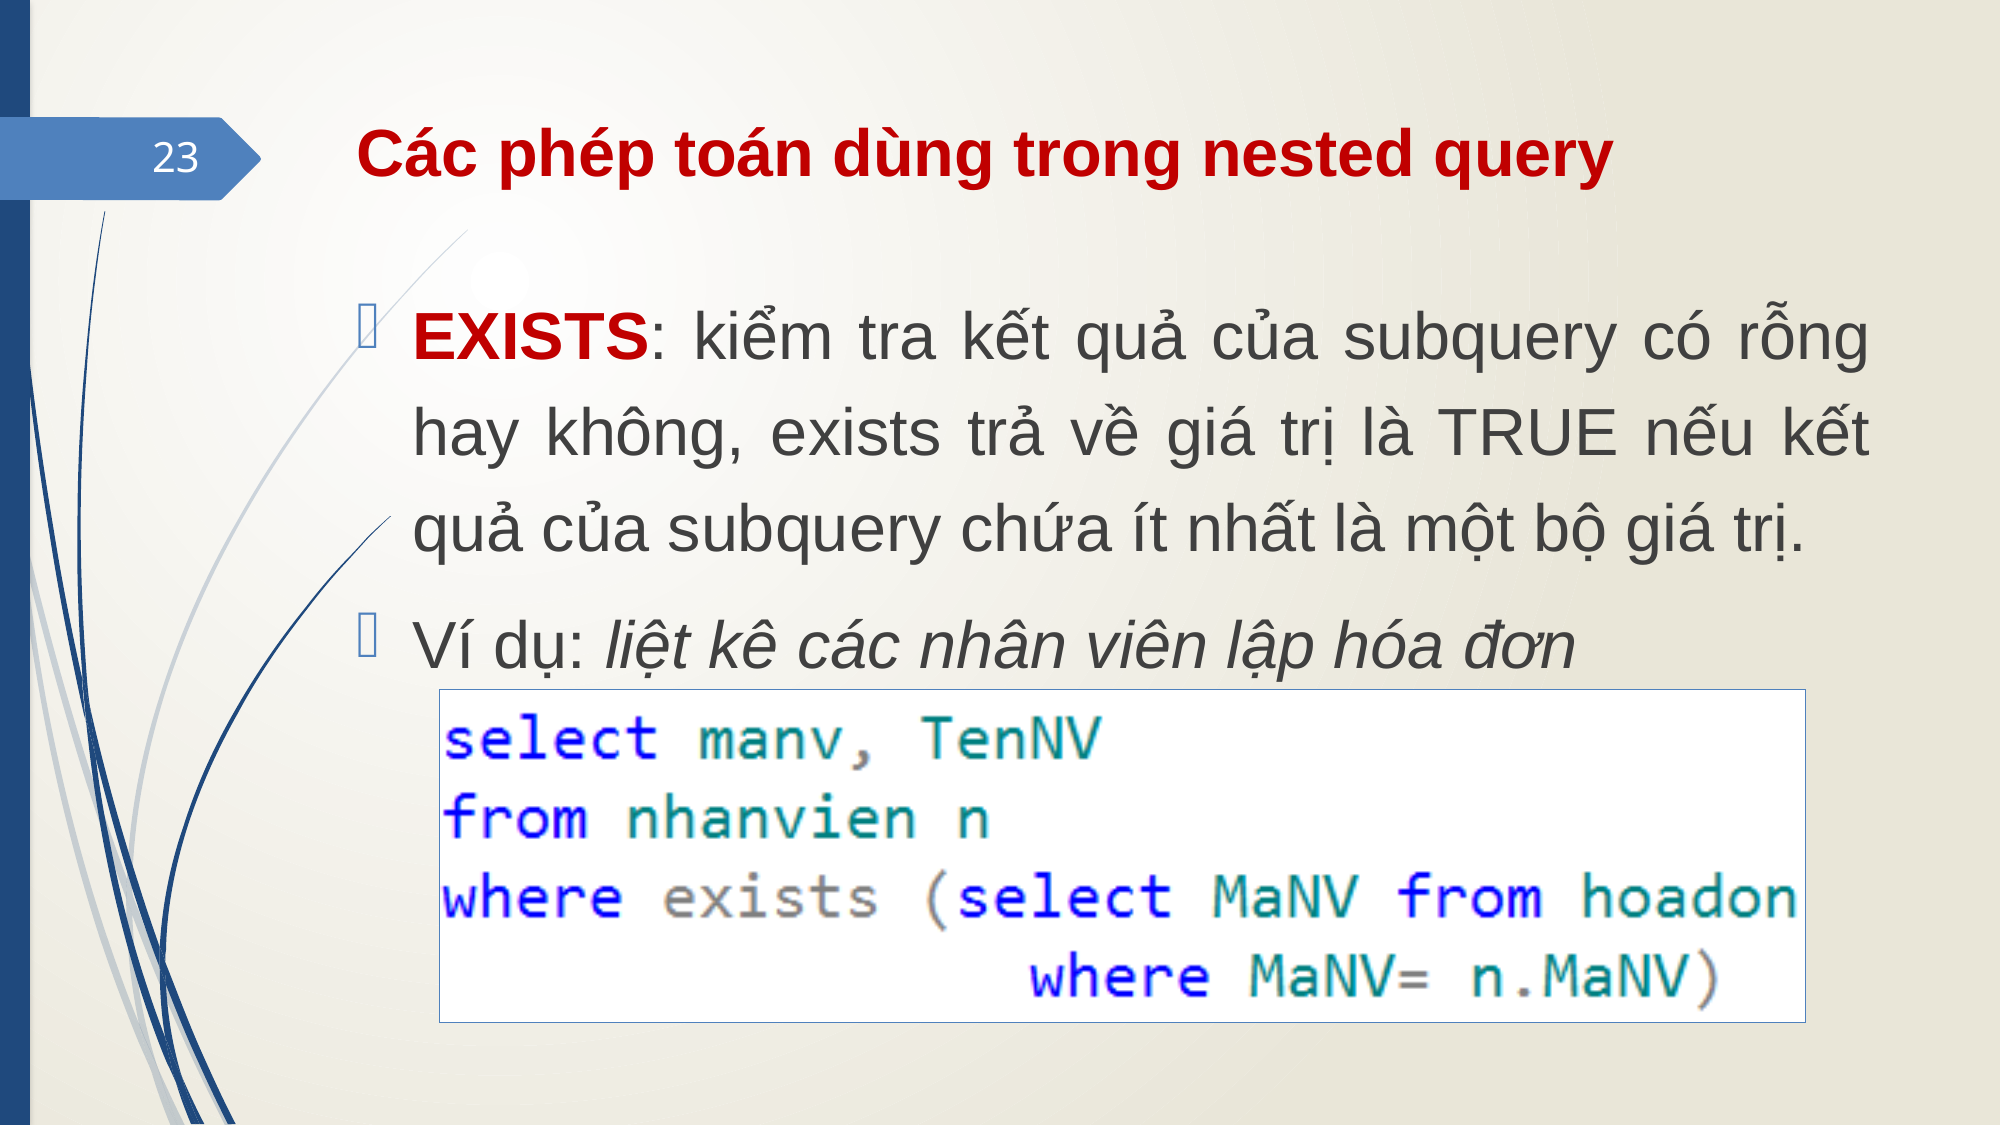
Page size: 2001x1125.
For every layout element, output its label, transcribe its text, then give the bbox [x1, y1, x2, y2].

list EXISTS: kiểm tra kết quả của subquery có rỗng hay không, exists trả về giá trị là TRUE nếu kết quả của subquery chứa ít nhất là một bộ giá trị. Ví dụ: liệt kê các nhân viên lập hóa đơn [341, 269, 1888, 970]
slide_number 23 [87, 129, 216, 190]
picture [438, 689, 1807, 1023]
title Các phép toán dùng trong nested query [341, 102, 1888, 248]
